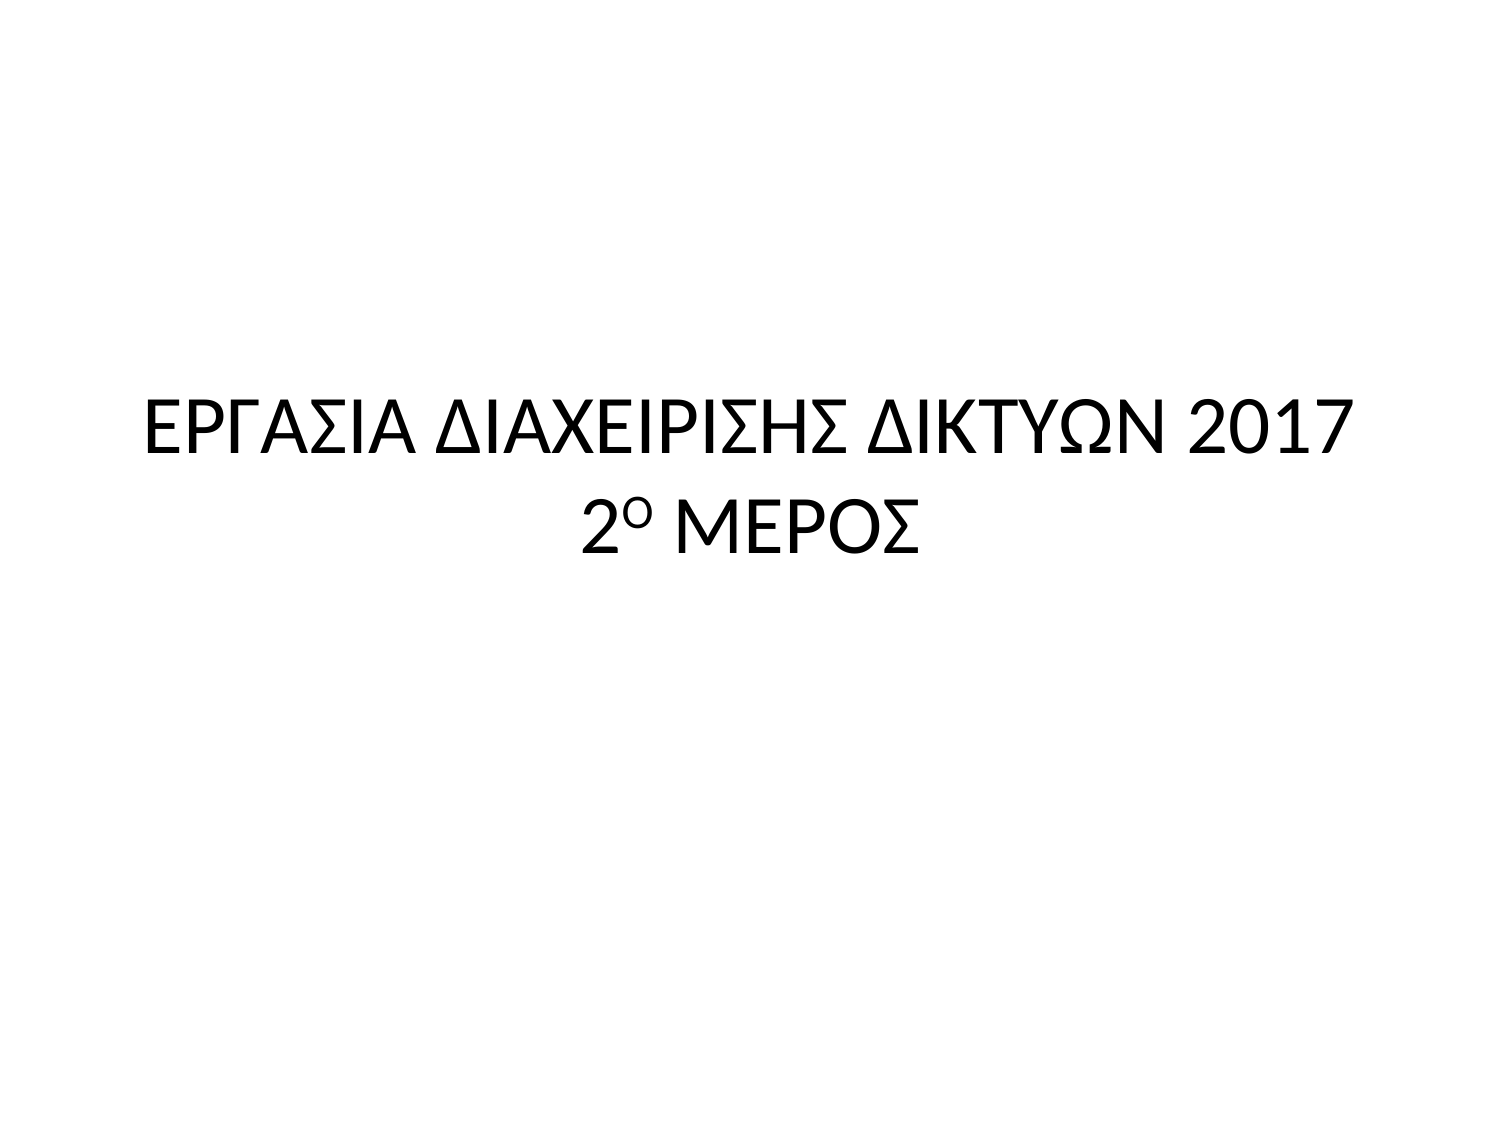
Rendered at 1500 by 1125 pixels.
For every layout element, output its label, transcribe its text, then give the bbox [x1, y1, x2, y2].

title ΕΡΓΑΣΙΑ ΔΙΑΧΕΙΡΙΣΗΣ ΔΙΚΤΥΩΝ 2017 2Ο ΜΕΡΟΣ [112, 349, 1388, 591]
